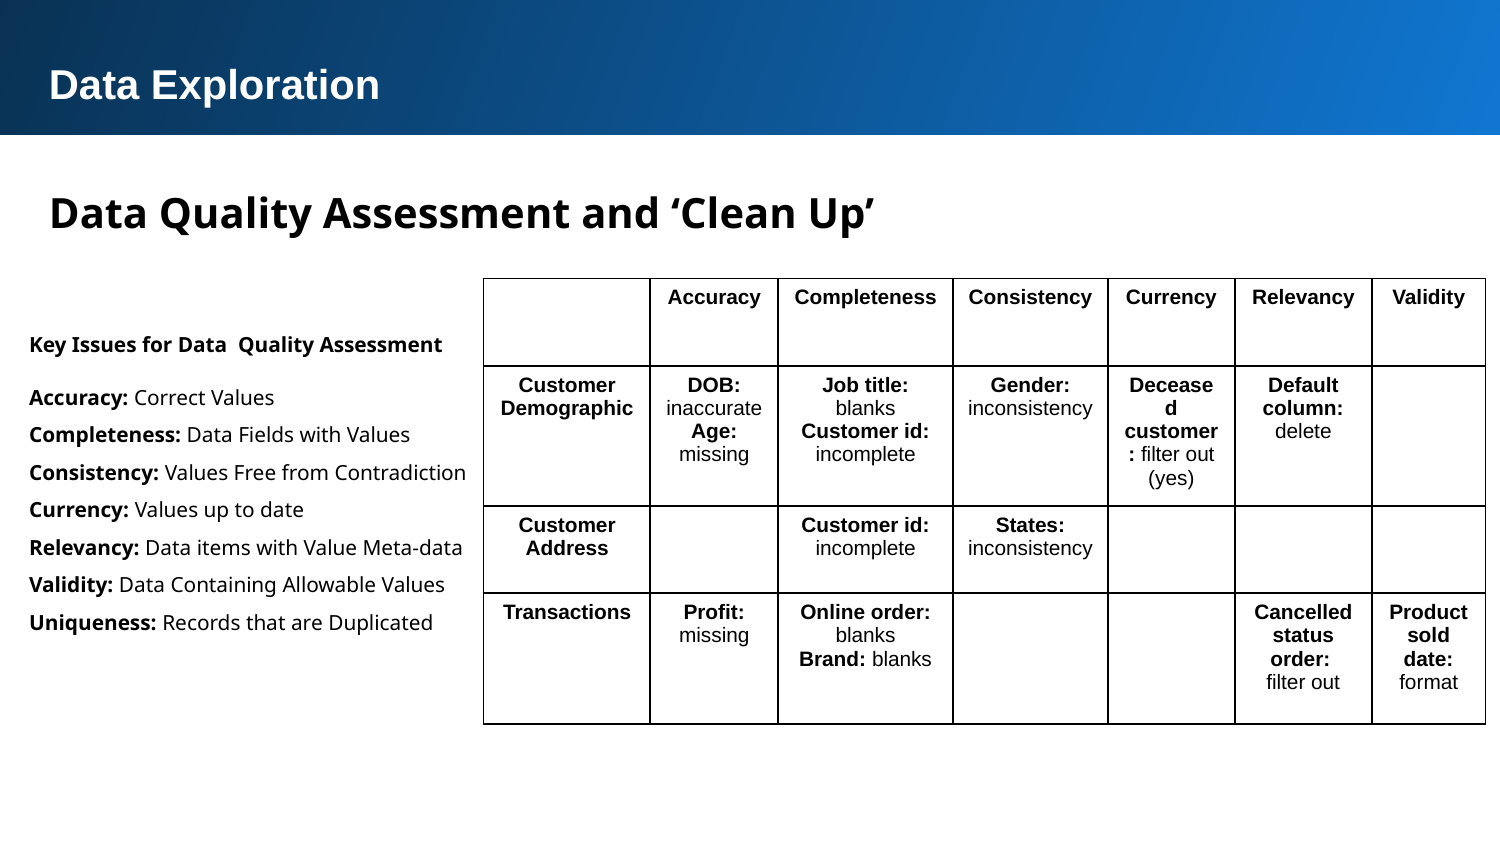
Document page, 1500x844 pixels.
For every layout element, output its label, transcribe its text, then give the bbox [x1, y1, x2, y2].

table_cell DOB: inaccurate Age: missing [651, 367, 777, 505]
table_header Consistency [954, 279, 1107, 365]
text_box Data Exploration [33, 43, 1439, 124]
table_cell [1236, 507, 1371, 592]
table_cell [1373, 507, 1485, 592]
table_cell Profit: missing [651, 594, 777, 723]
table_cell [651, 507, 777, 592]
table_cell Customer Demographic [484, 367, 649, 505]
table_cell Customer Address [484, 507, 649, 592]
table_cell Gender: inconsistency [954, 367, 1107, 505]
table_header Validity [1373, 279, 1485, 365]
table_cell [954, 594, 1107, 723]
table_cell Customer id: incomplete [779, 507, 952, 592]
table_header Currency [1109, 279, 1234, 365]
table_cell Online order: blanks Brand: blanks [779, 594, 952, 723]
text_box [0, 0, 1500, 135]
table_header [484, 279, 649, 365]
table_cell Default column: delete [1236, 367, 1371, 505]
text_box Data Quality Assessment and ‘Clean Up’ [33, 164, 1439, 252]
table_cell States: inconsistency [954, 507, 1107, 592]
text_box Key Issues for Data Quality Assessment Accuracy: Correct Values Completeness: Data Fields with Values Consistency: Values Free from Contradiction Currency: Values up to date Relevancy: Data items with Value Meta-data Validity: Data Containing Allowable Values Uniqueness: Records that are Duplicated [14, 304, 483, 650]
table_header Accuracy [651, 279, 777, 365]
table_header Relevancy [1236, 279, 1371, 365]
table_cell Deceased customer: filter out (yes) [1109, 367, 1234, 505]
table_cell [1109, 594, 1234, 723]
table_cell Job title: blanks Customer id: incomplete [779, 367, 952, 505]
table_header Completeness [779, 279, 952, 365]
table_cell [1373, 367, 1485, 505]
table_cell Transactions [484, 594, 649, 723]
table_cell Cancelled status order: filter out [1236, 594, 1371, 723]
table_cell [1109, 507, 1234, 592]
table_cell Product sold date: format [1373, 594, 1485, 723]
